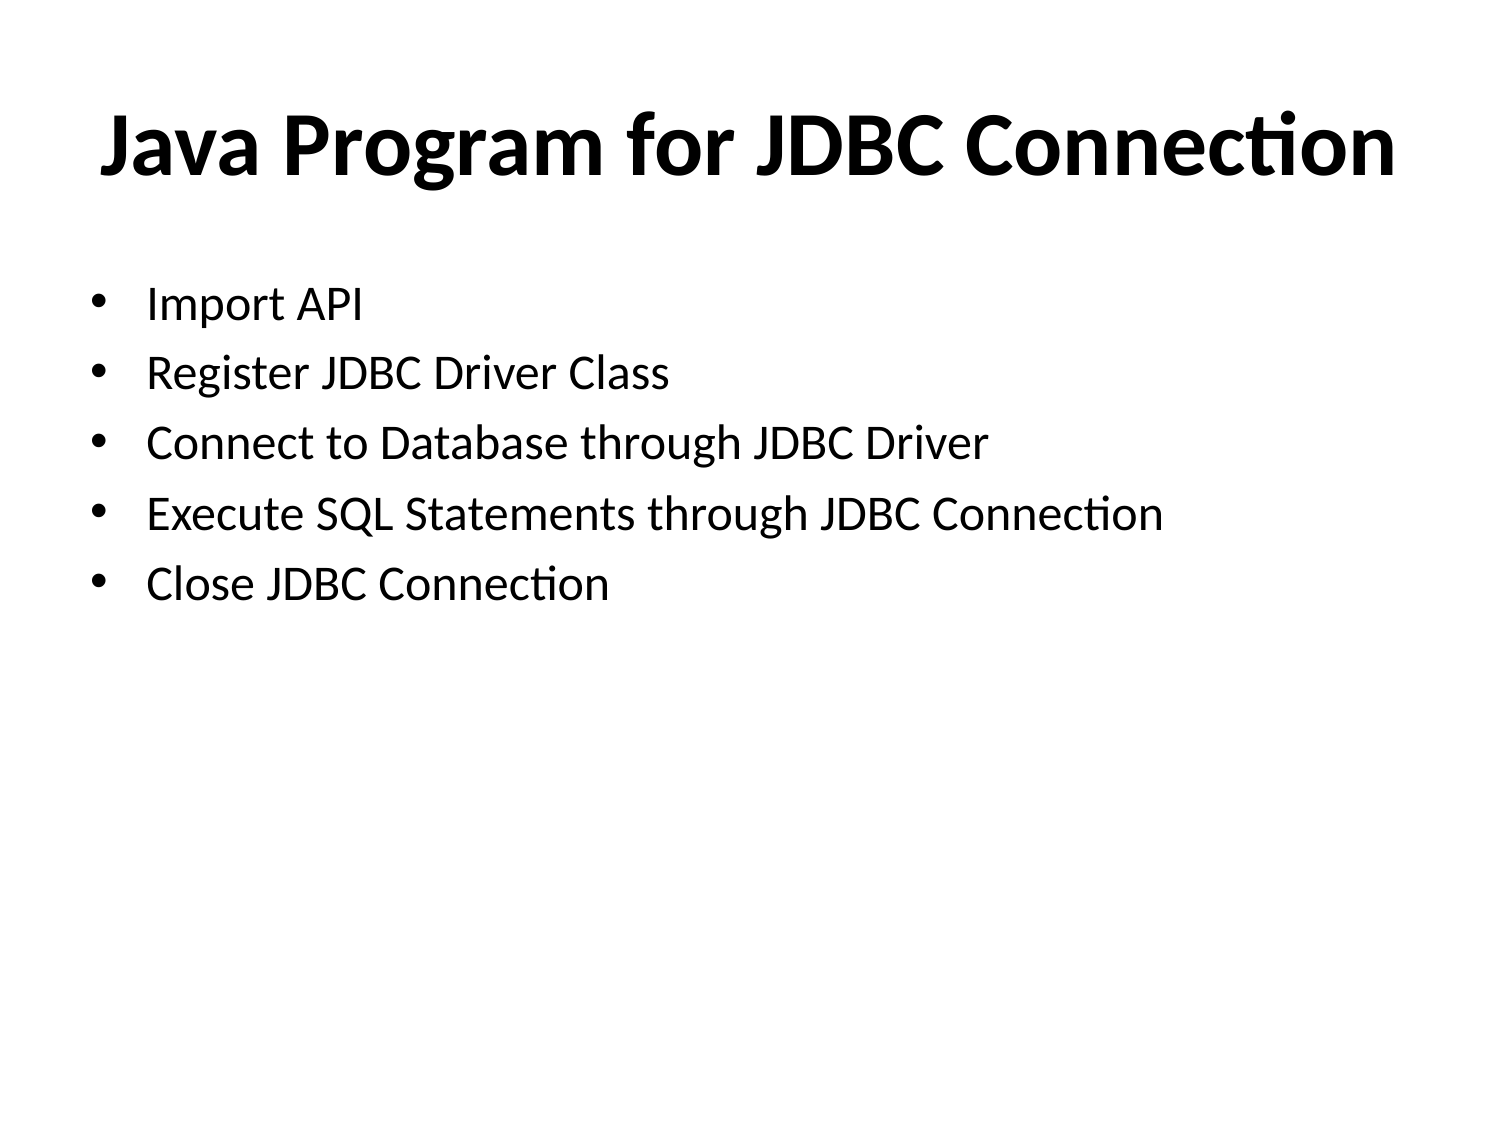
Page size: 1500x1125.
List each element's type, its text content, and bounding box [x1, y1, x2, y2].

title Java Program for JDBC Connection [75, 45, 1425, 233]
list Import API Register JDBC Driver Class Connect to Database through JDBC Driver Execute SQL Statements through JDBC Connection Close JDBC Connection [75, 262, 1425, 1005]
